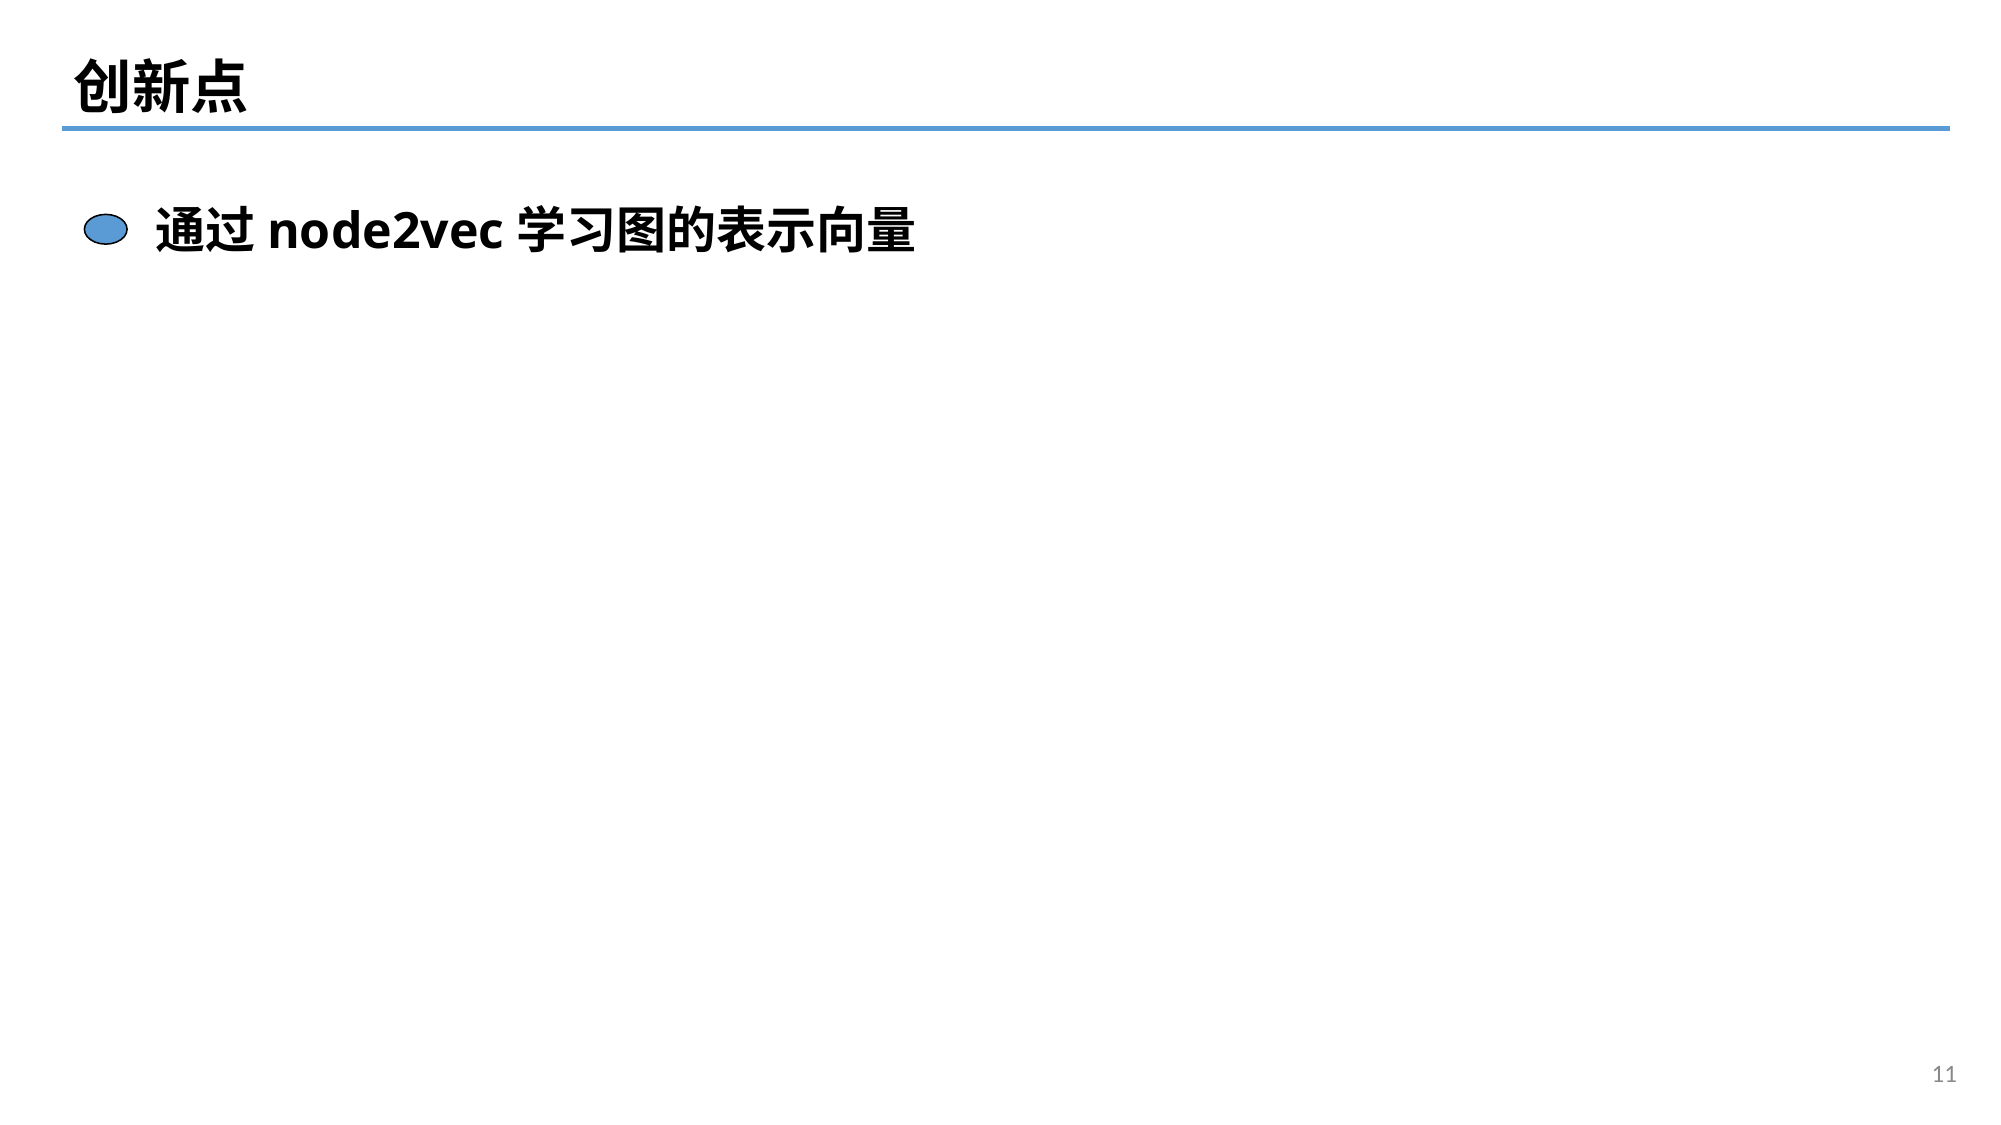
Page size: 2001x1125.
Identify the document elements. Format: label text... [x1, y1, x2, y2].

slide_number 11 [1522, 1042, 1973, 1103]
text_box 创新点 [59, 42, 593, 128]
text_box 通过node2vec学习图的表示向量 [140, 191, 1442, 267]
text_box [84, 214, 128, 245]
